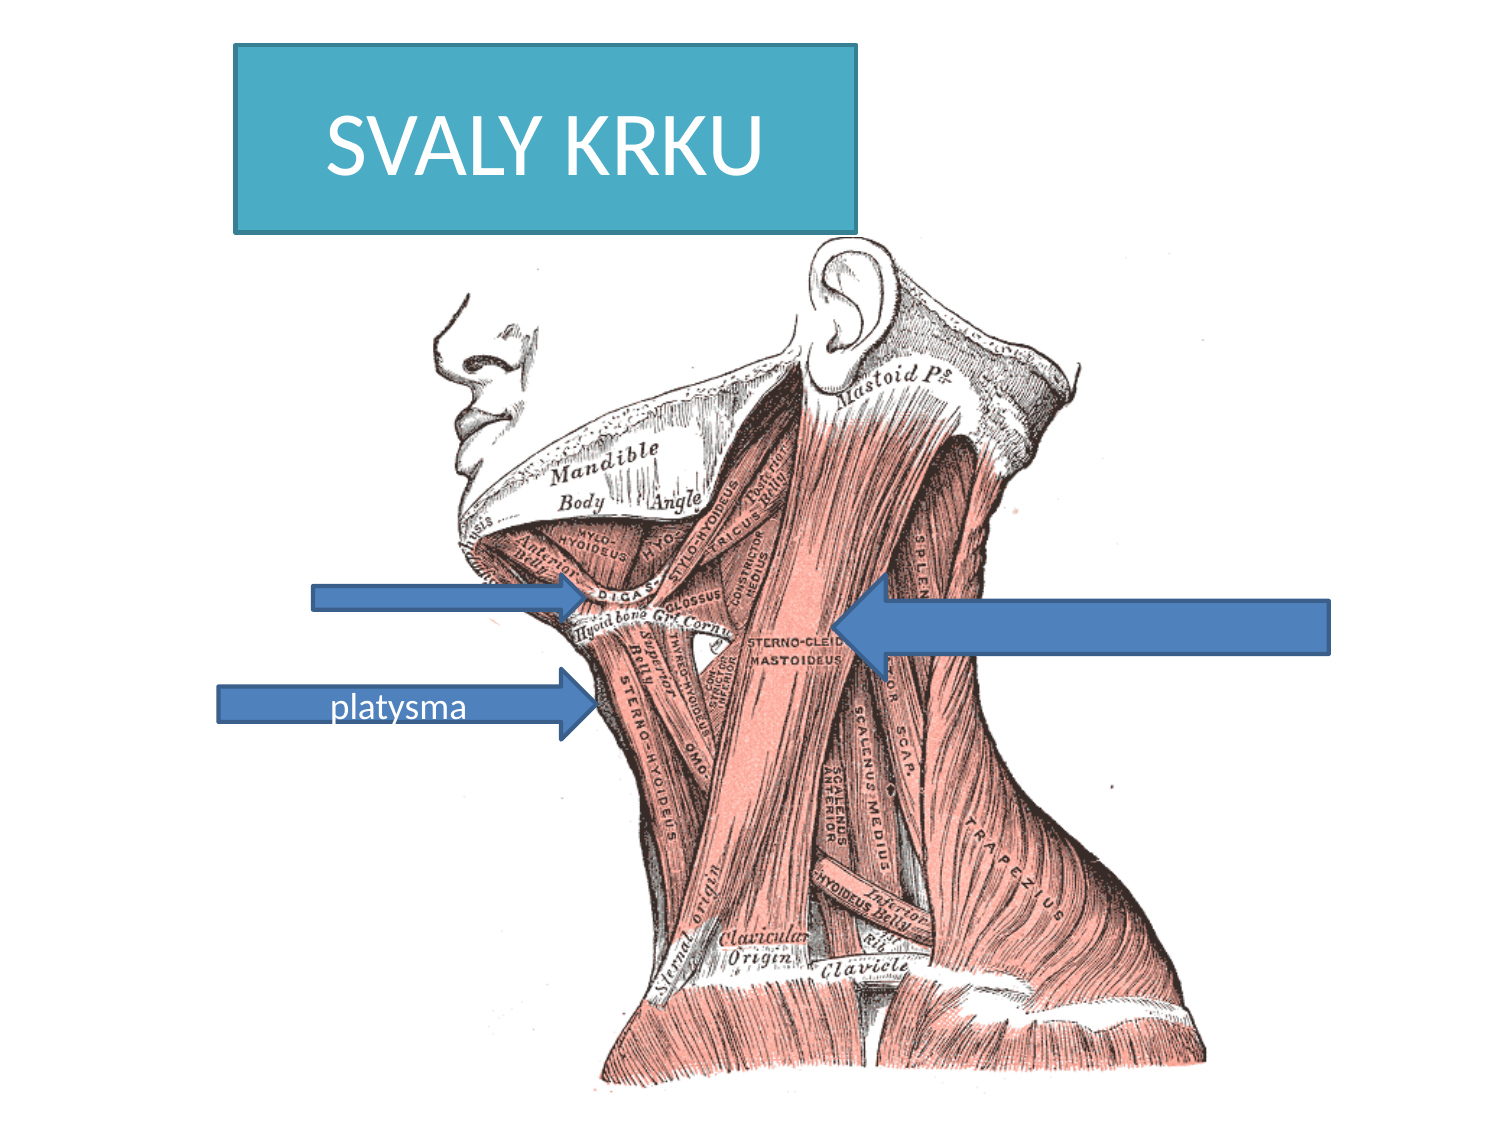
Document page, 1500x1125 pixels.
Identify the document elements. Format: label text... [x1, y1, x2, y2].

text_box platysma [216, 684, 413, 724]
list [418, 237, 1218, 1094]
text_box [310, 583, 413, 612]
title SVALY KRKU [233, 43, 858, 235]
text_box [1224, 598, 1331, 657]
